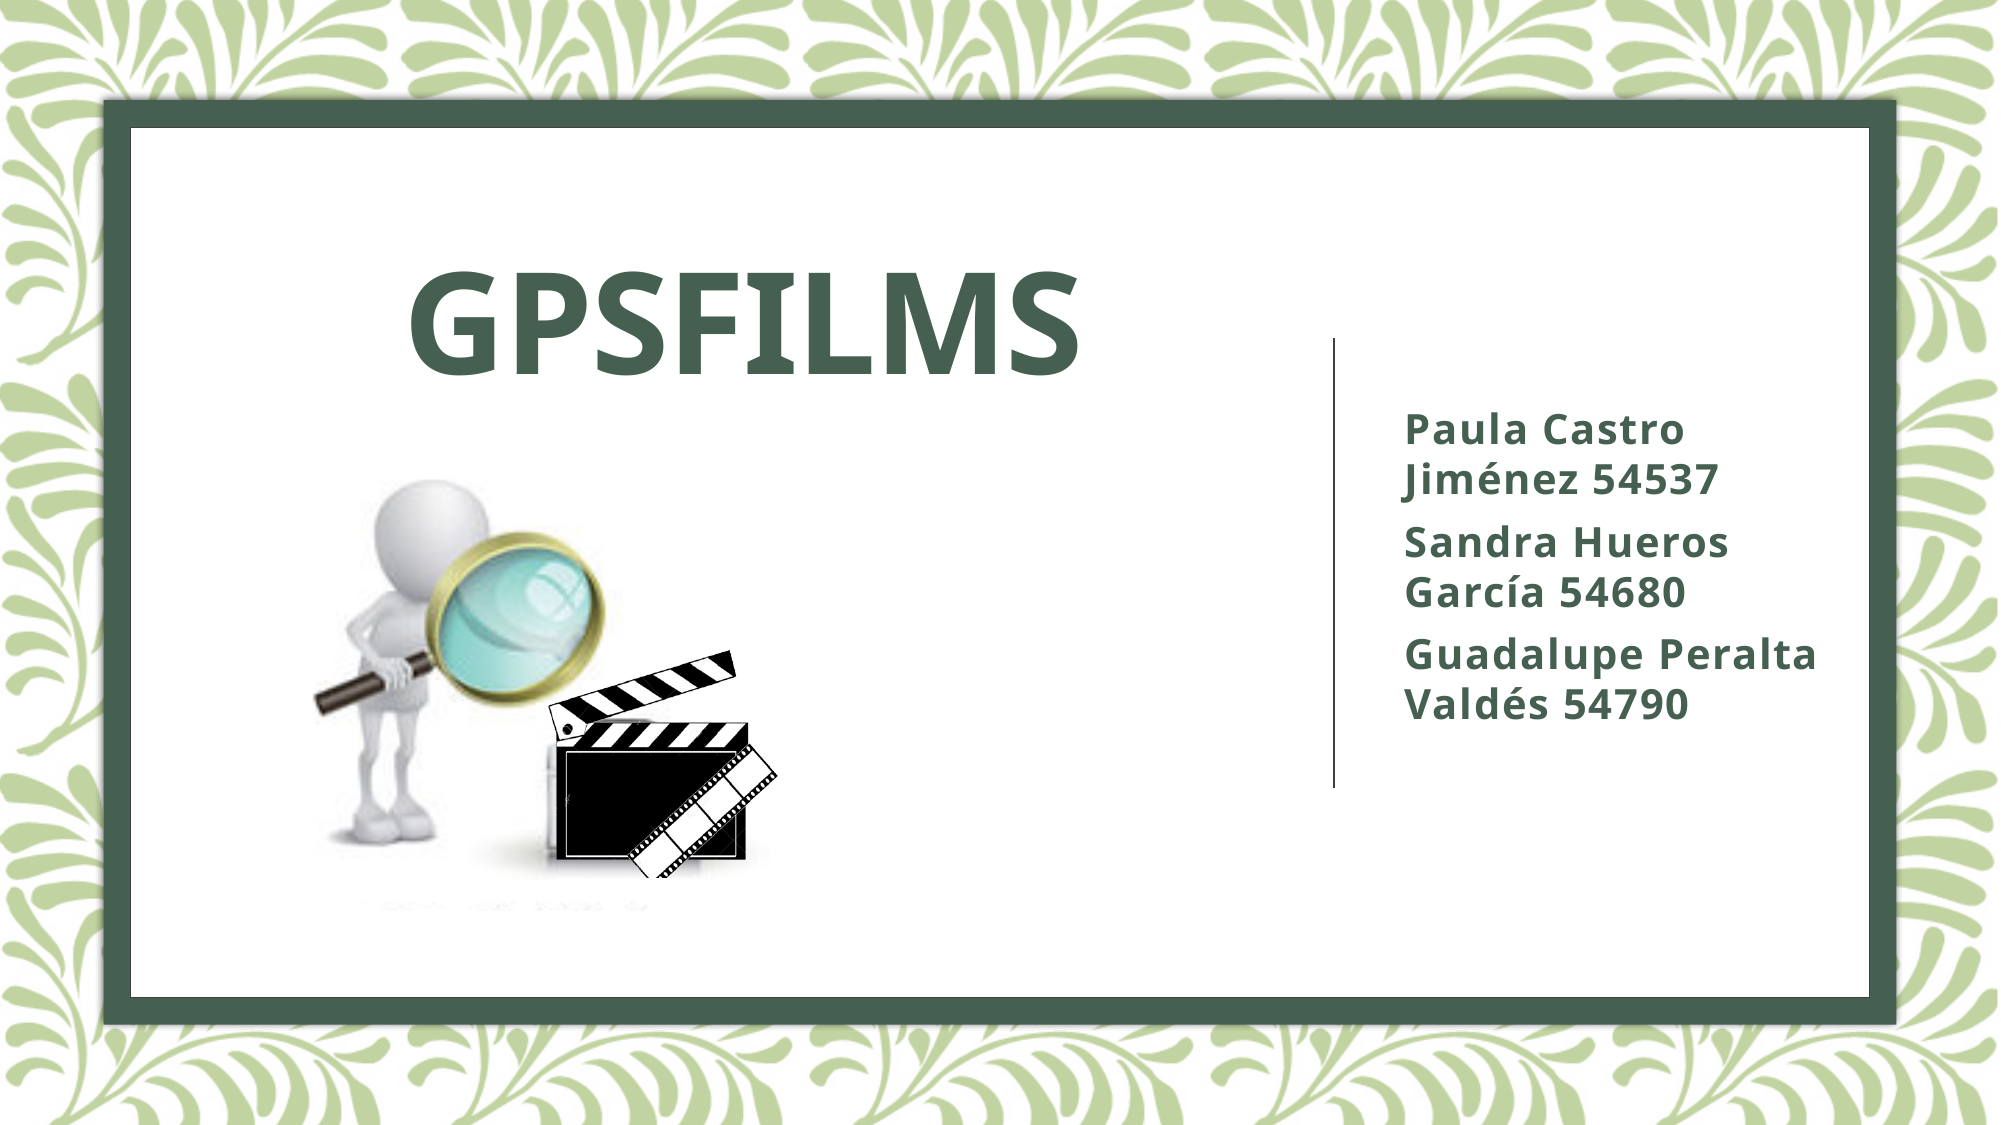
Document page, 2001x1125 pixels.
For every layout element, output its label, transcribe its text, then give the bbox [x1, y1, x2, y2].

text_box [103, 100, 1897, 1025]
subtitle Paula Castro Jiménez 54537 Sandra Hueros García 54680 Guadalupe Peralta Valdés 54790 [1389, 290, 1849, 840]
picture [270, 414, 784, 911]
text_box [130, 127, 1870, 998]
text_box [0, 0, 2000, 1125]
title GPSFILMS [207, 208, 1281, 456]
